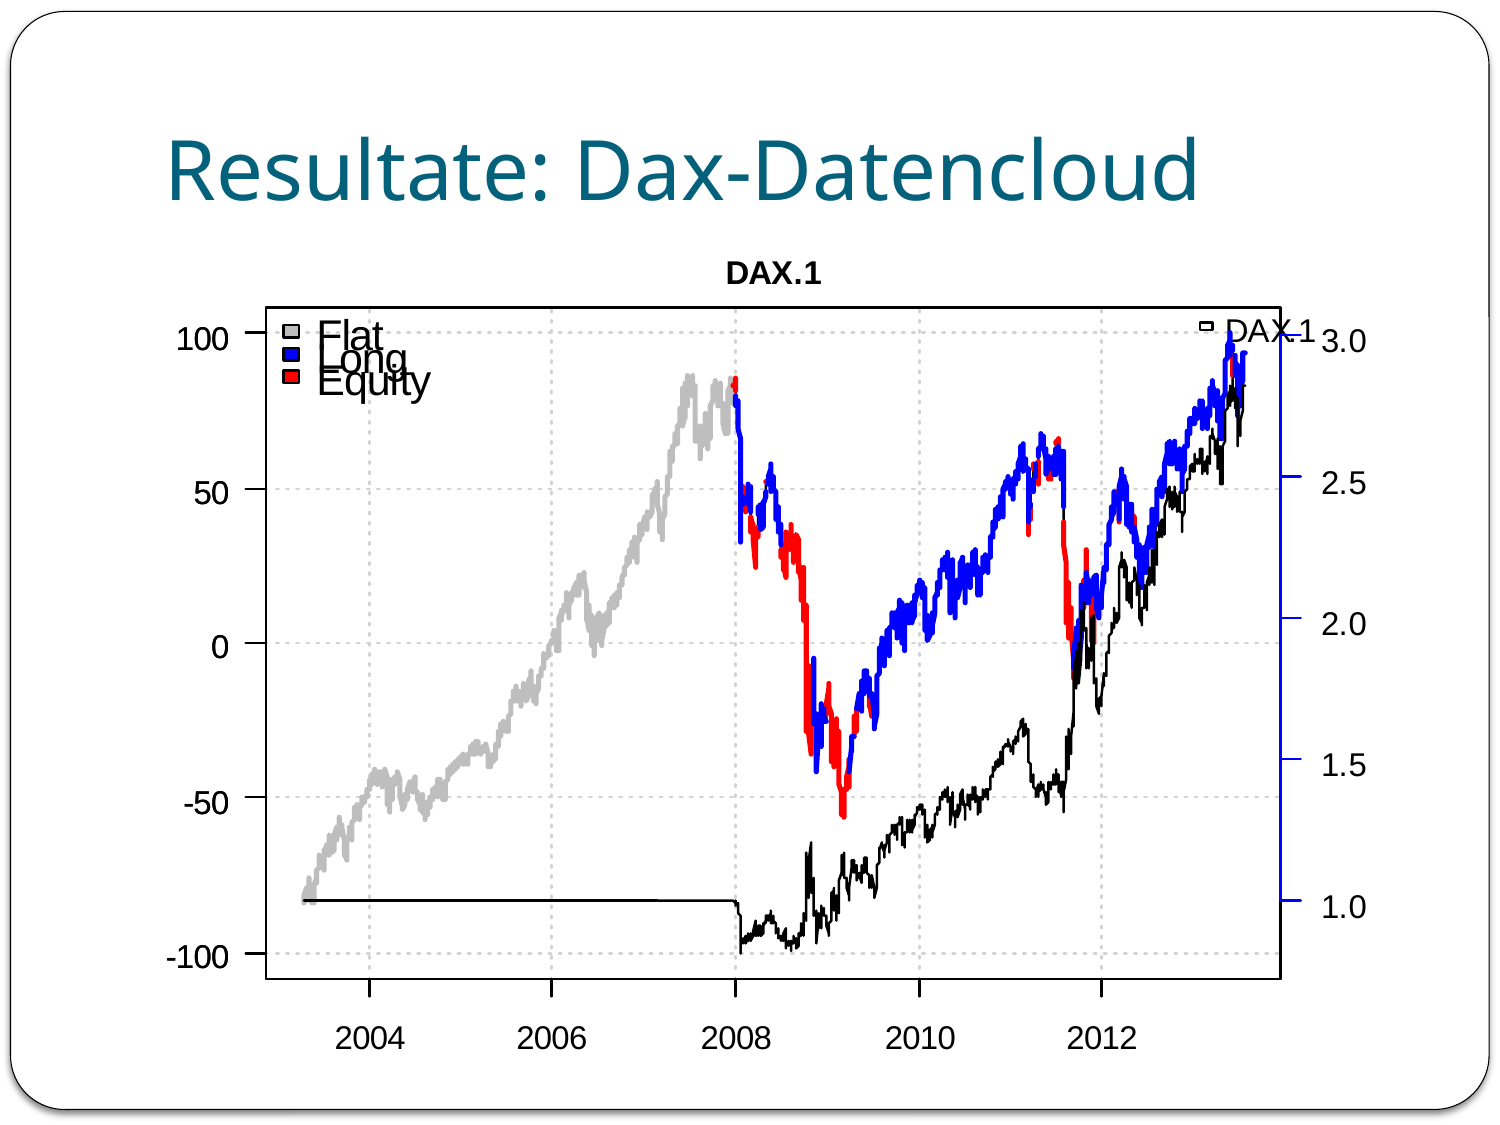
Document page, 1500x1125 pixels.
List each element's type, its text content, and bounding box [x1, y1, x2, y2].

title Resultate: Dax-Datencloud [150, 45, 1425, 233]
picture [111, 231, 1395, 1055]
